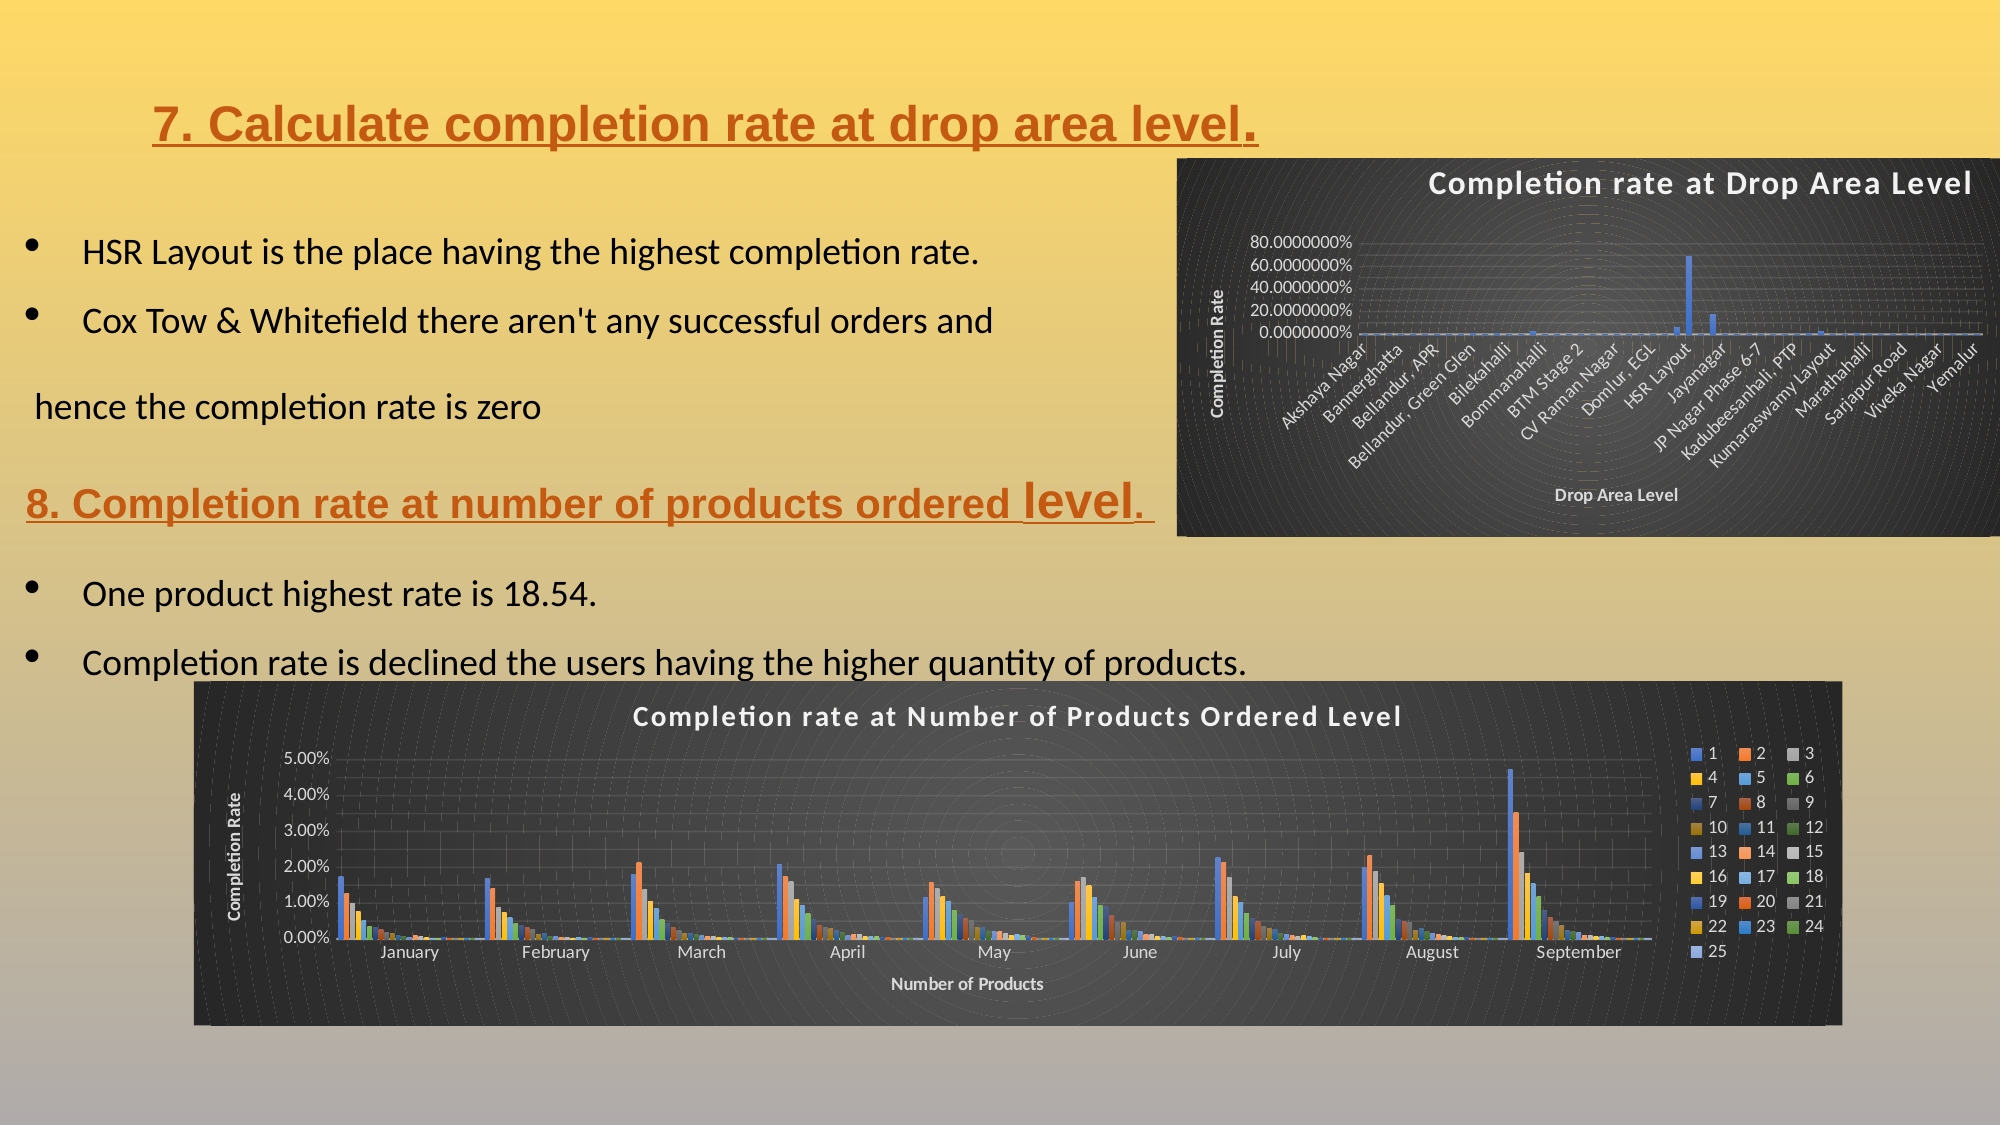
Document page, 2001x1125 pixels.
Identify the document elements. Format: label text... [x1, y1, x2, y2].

title 7. Calculate completion rate at drop area level. [137, 59, 1863, 185]
chart [193, 681, 1843, 1026]
list HSR Layout is the place having the highest completion rate. Cox Tow & Whitefield there aren't any successful orders and hence the completion rate is zero 8. Completion rate at number of products ordered level. One product highest rate is 18.54. Completion rate is declined the users having the higher quantity of products. [10, 216, 1863, 1014]
chart [1176, 158, 2000, 537]
